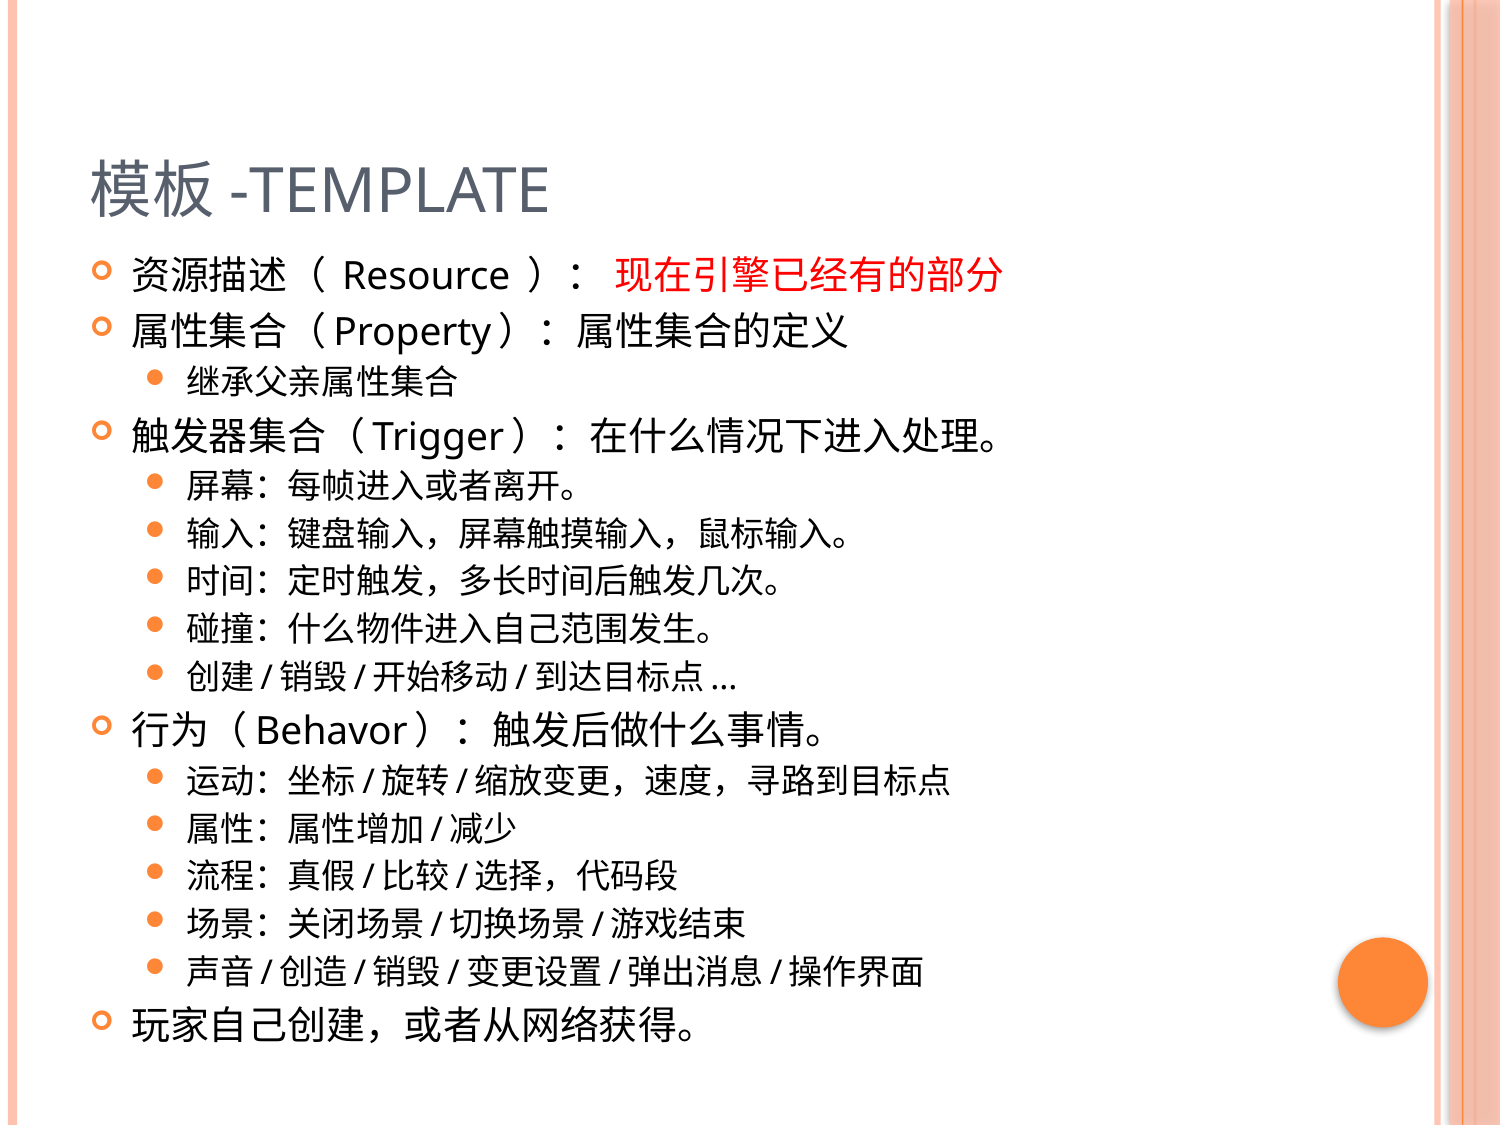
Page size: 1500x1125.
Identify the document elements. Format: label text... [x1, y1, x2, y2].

list 资源描述（ Resource ）： 现在引擎已经有的部分 属性集合（Property）：属性集合的定义 继承父亲属性集合 触发器集合（Trigger）：在什么情况下进入处理。 屏幕：每帧进入或者离开。 输入：键盘输入，屏幕触摸输入，鼠标输入。 时间：定时触发，多长时间后触发几次。 碰撞：什么物件进入自己范围发生。 创建/销毁/开始移动/到达目标点... 行为（Behavor）：触发后做什么事情。 运动：坐标/旋转/缩放变更，速度，寻路到目标点 属性：属性增加/减少 流程：真假/比较/选择，代码段 场景：关闭场景/切换场景/游戏结束 声音/创造/销毁/变更设置/弹出消息/操作界面 玩家自己创建，或者从网络获得。 [75, 243, 1425, 1059]
title 模板-Template [75, 45, 1300, 233]
